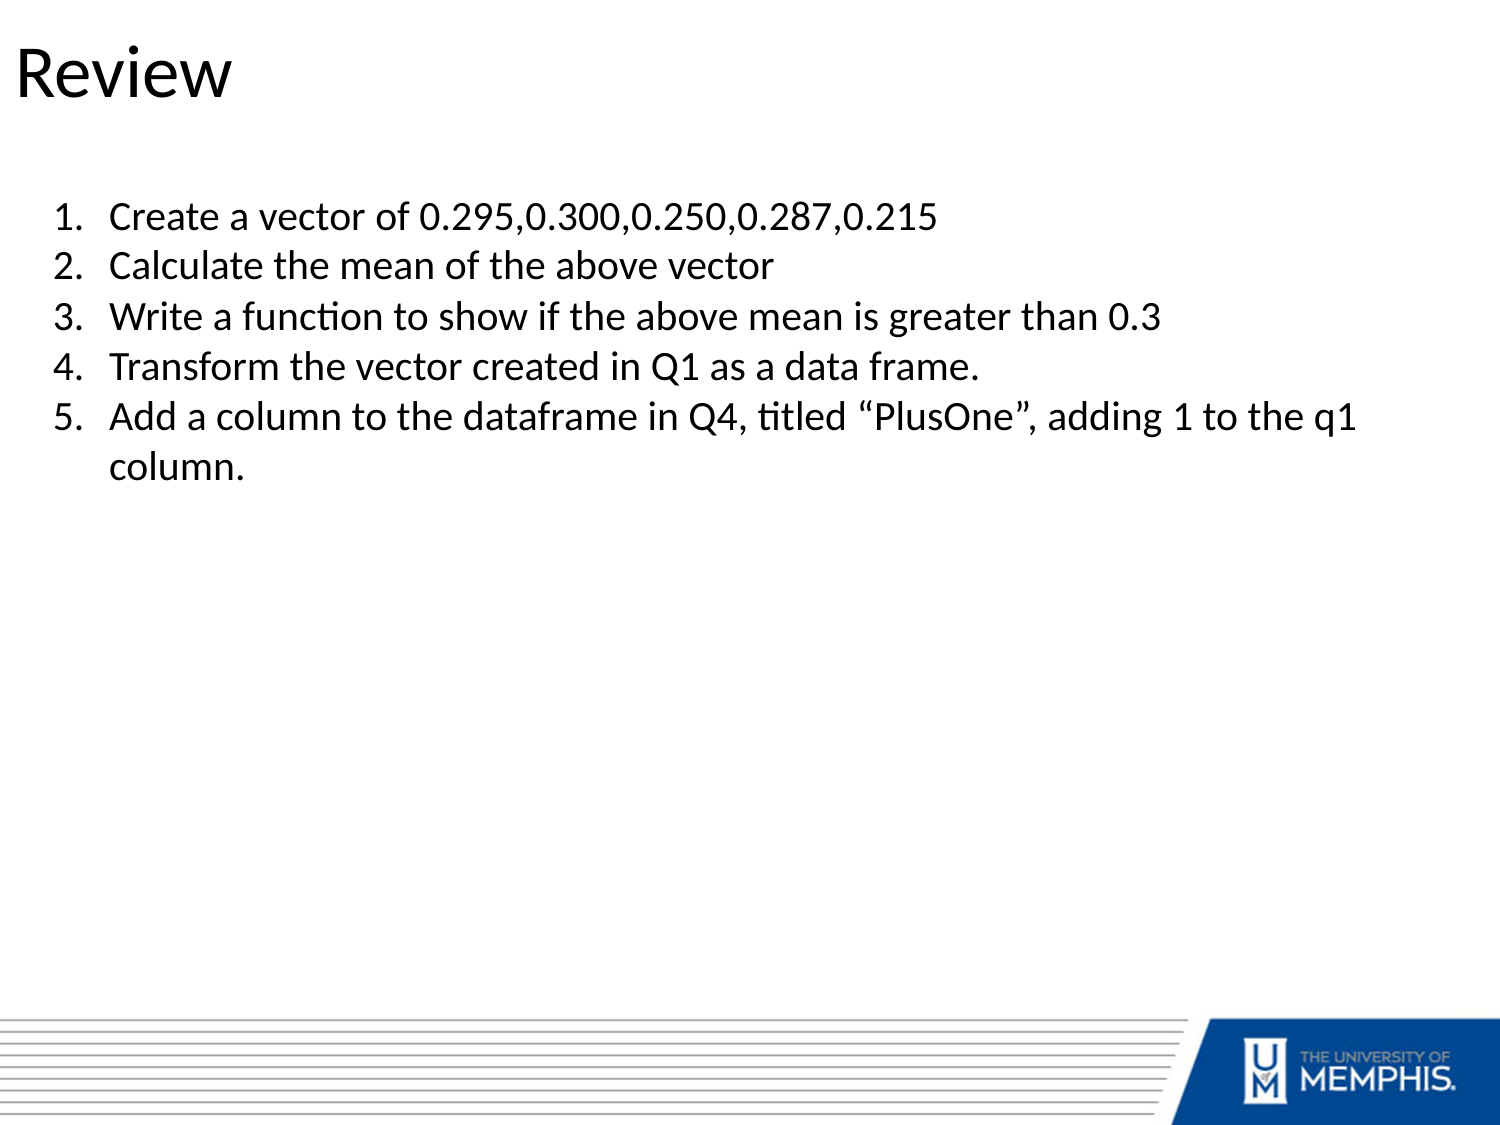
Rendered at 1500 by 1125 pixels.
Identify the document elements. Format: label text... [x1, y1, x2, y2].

picture [0, 134, 1500, 1125]
text_box Review [0, 1, 1500, 134]
text_box Create a vector of 0.295,0.300,0.250,0.287,0.215 Calculate the mean of the above vector Write a function to show if the above mean is greater than 0.3 Transform the vector created in Q1 as a data frame. Add a column to the dataframe in Q4, titled “PlusOne”, adding 1 to the q1 column. [38, 181, 1382, 541]
